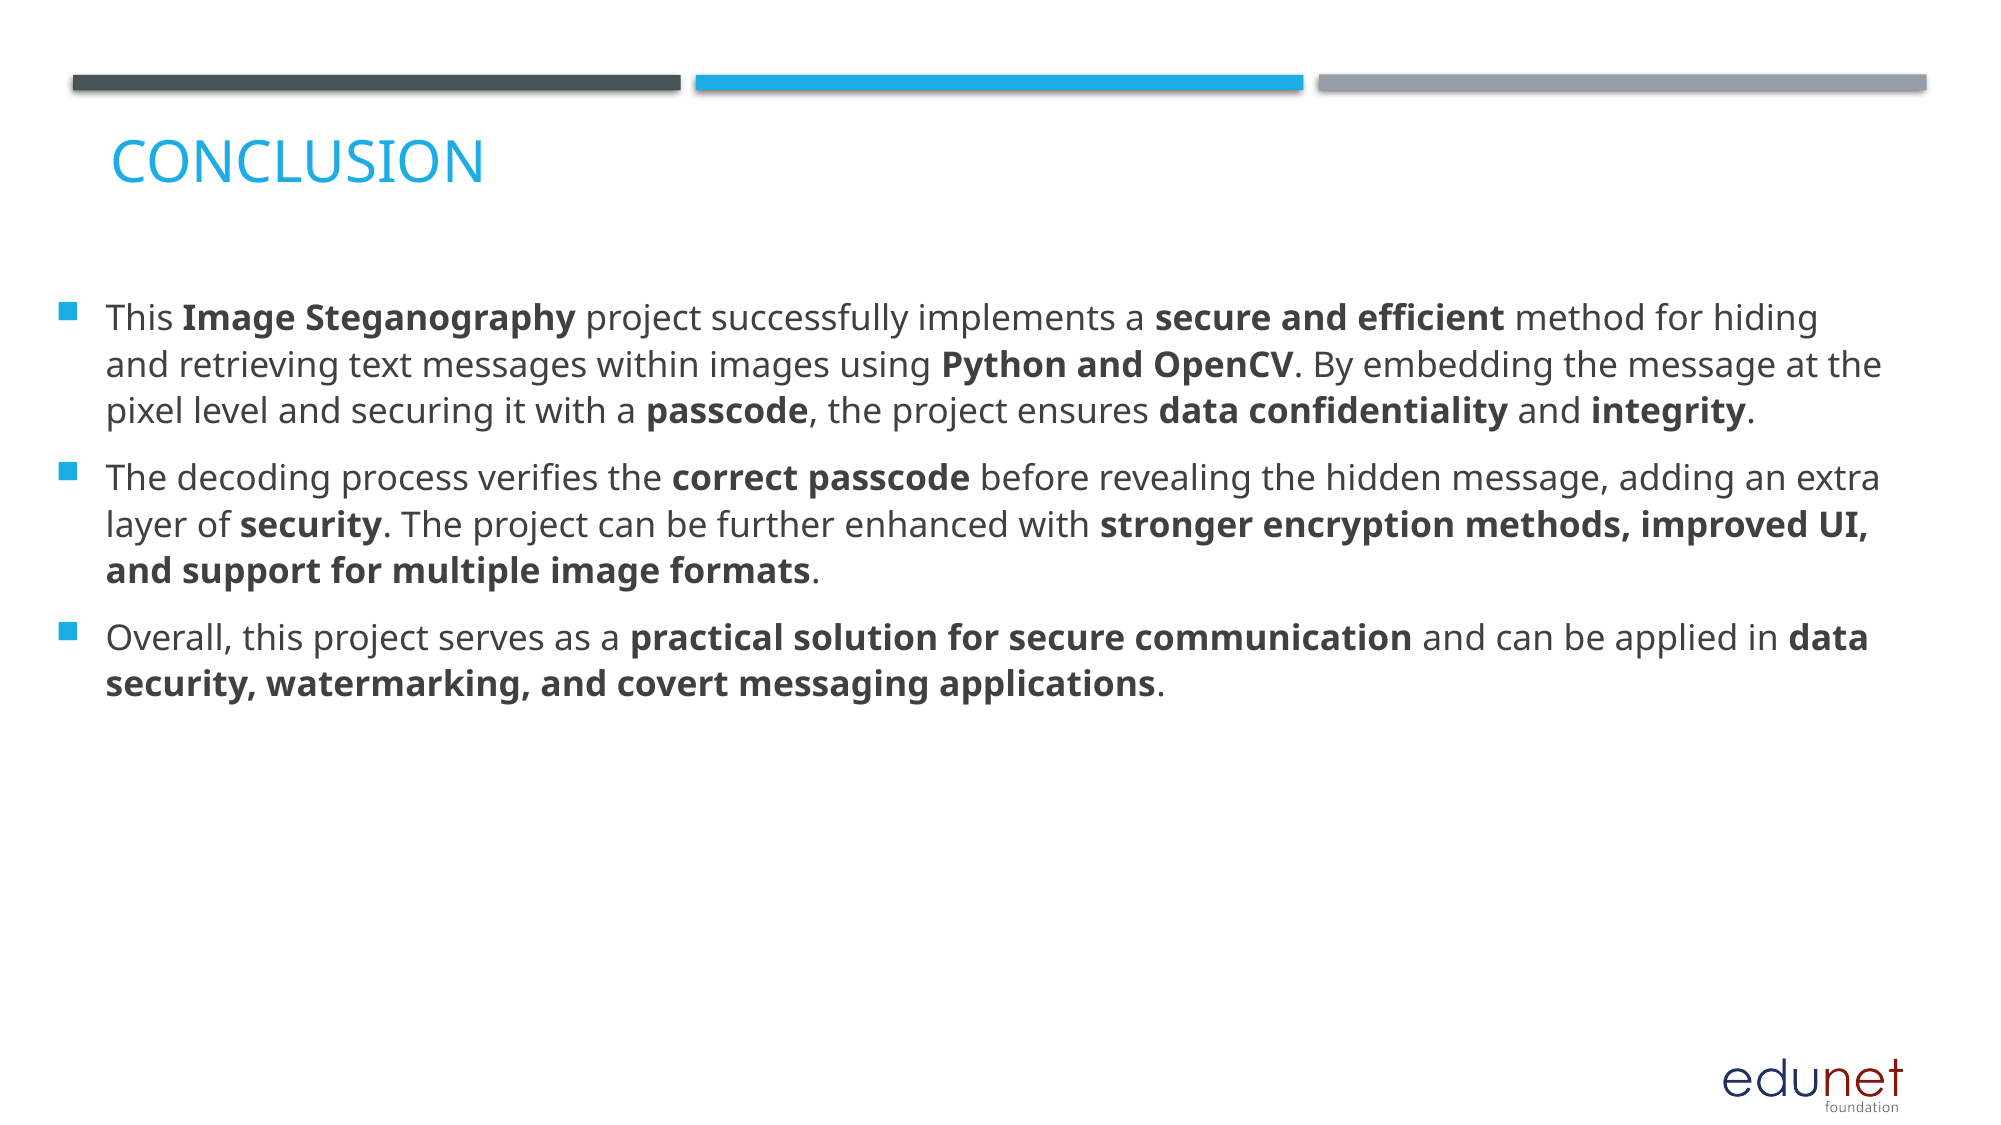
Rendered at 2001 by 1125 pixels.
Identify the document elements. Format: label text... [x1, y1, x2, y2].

list This Image Steganography project successfully implements a secure and efficient method for hiding and retrieving text messages within images using Python and OpenCV. By embedding the message at the pixel level and securing it with a passcode, the project ensures data confidentiality and integrity. The decoding process verifies the correct passcode before revealing the hidden message, adding an extra layer of security. The project can be further enhanced with stronger encryption methods, improved UI, and support for multiple image formats. Overall, this project serves as a practical solution for secure communication and can be applied in data security, watermarking, and covert messaging applications. [40, 14, 1905, 981]
picture [1719, 1056, 1905, 1116]
